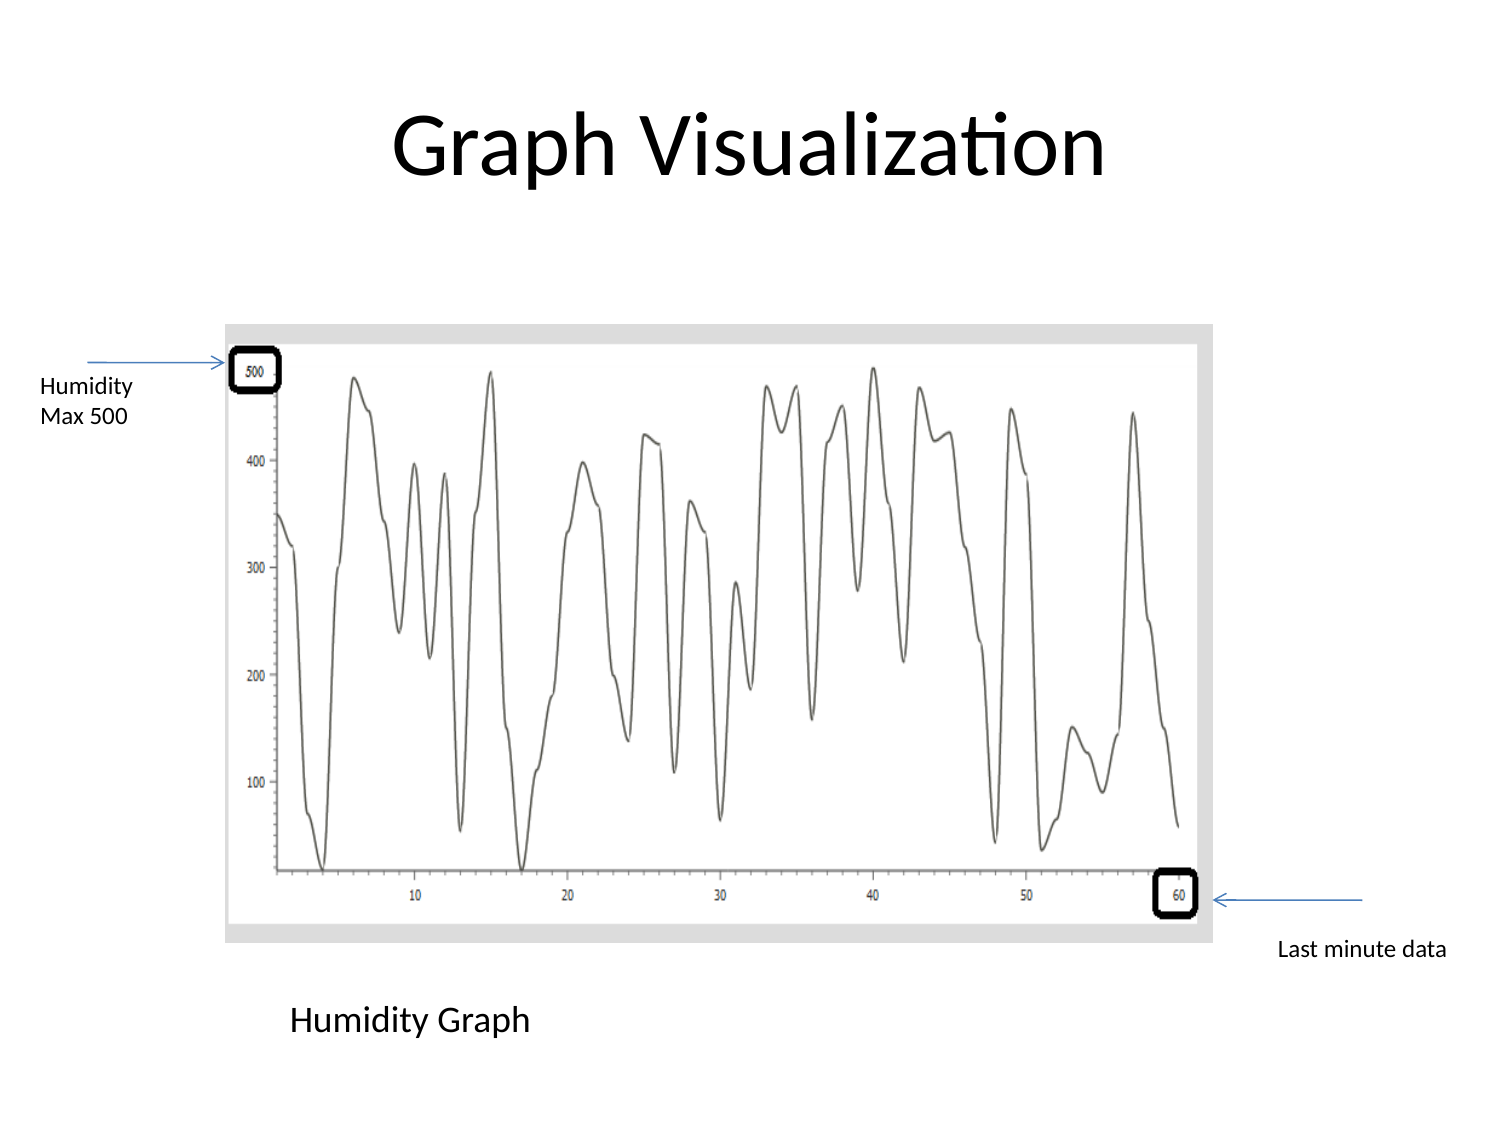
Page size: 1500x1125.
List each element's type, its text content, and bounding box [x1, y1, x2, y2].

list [224, 324, 1213, 943]
title Graph Visualization [75, 45, 1425, 233]
text_box Humidity Max 500 [25, 362, 149, 438]
text_box Last minute data [1263, 924, 1463, 970]
text_box Humidity Graph [275, 987, 1138, 1048]
